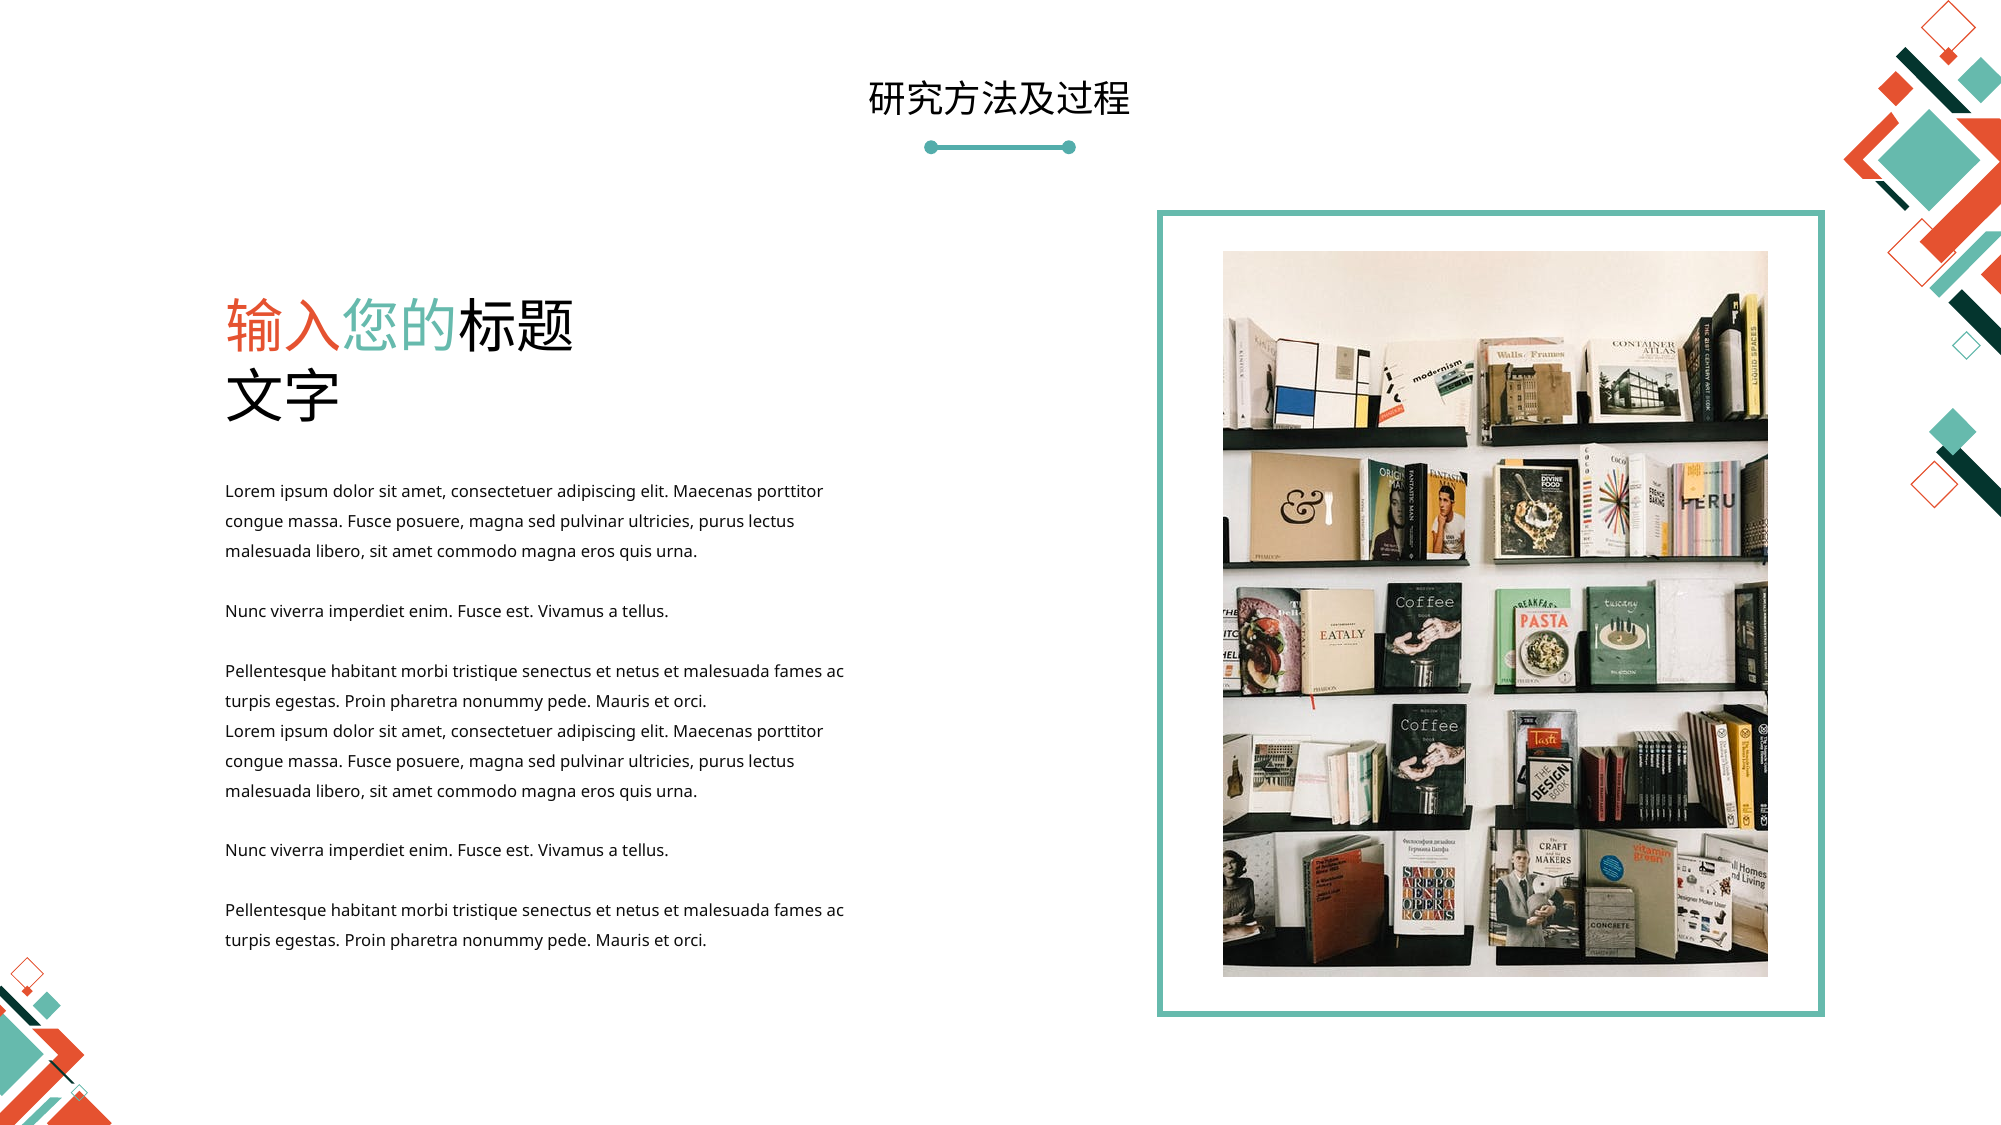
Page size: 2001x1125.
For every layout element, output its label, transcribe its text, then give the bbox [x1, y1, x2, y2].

text_box 研究方法及过程 [853, 67, 1147, 128]
text_box [1159, 212, 1822, 1015]
picture [0, 957, 112, 1125]
picture [1843, 0, 2000, 536]
picture [1223, 251, 1768, 977]
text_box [210, 281, 891, 994]
